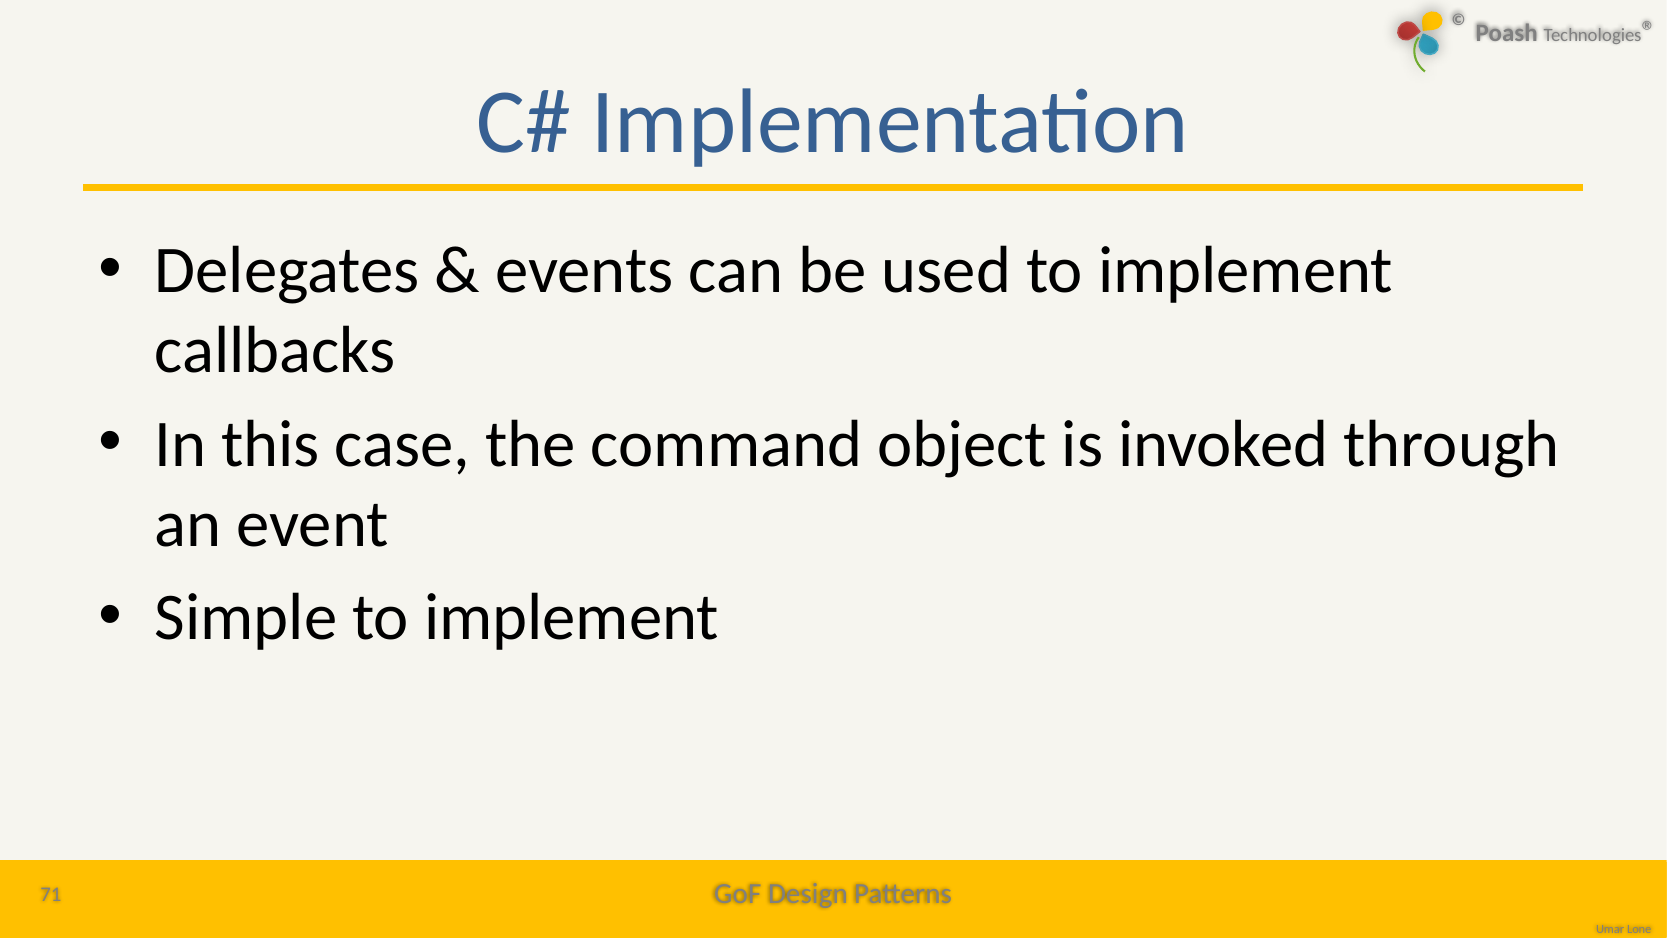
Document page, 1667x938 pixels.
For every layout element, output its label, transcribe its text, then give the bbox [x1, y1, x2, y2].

list Delegates & events can be used to implement callbacks In this case, the command object is invoked through an event Simple to implement [83, 218, 1584, 838]
slide_number 71 [4, 868, 98, 919]
title C# Implementation [83, 37, 1584, 194]
